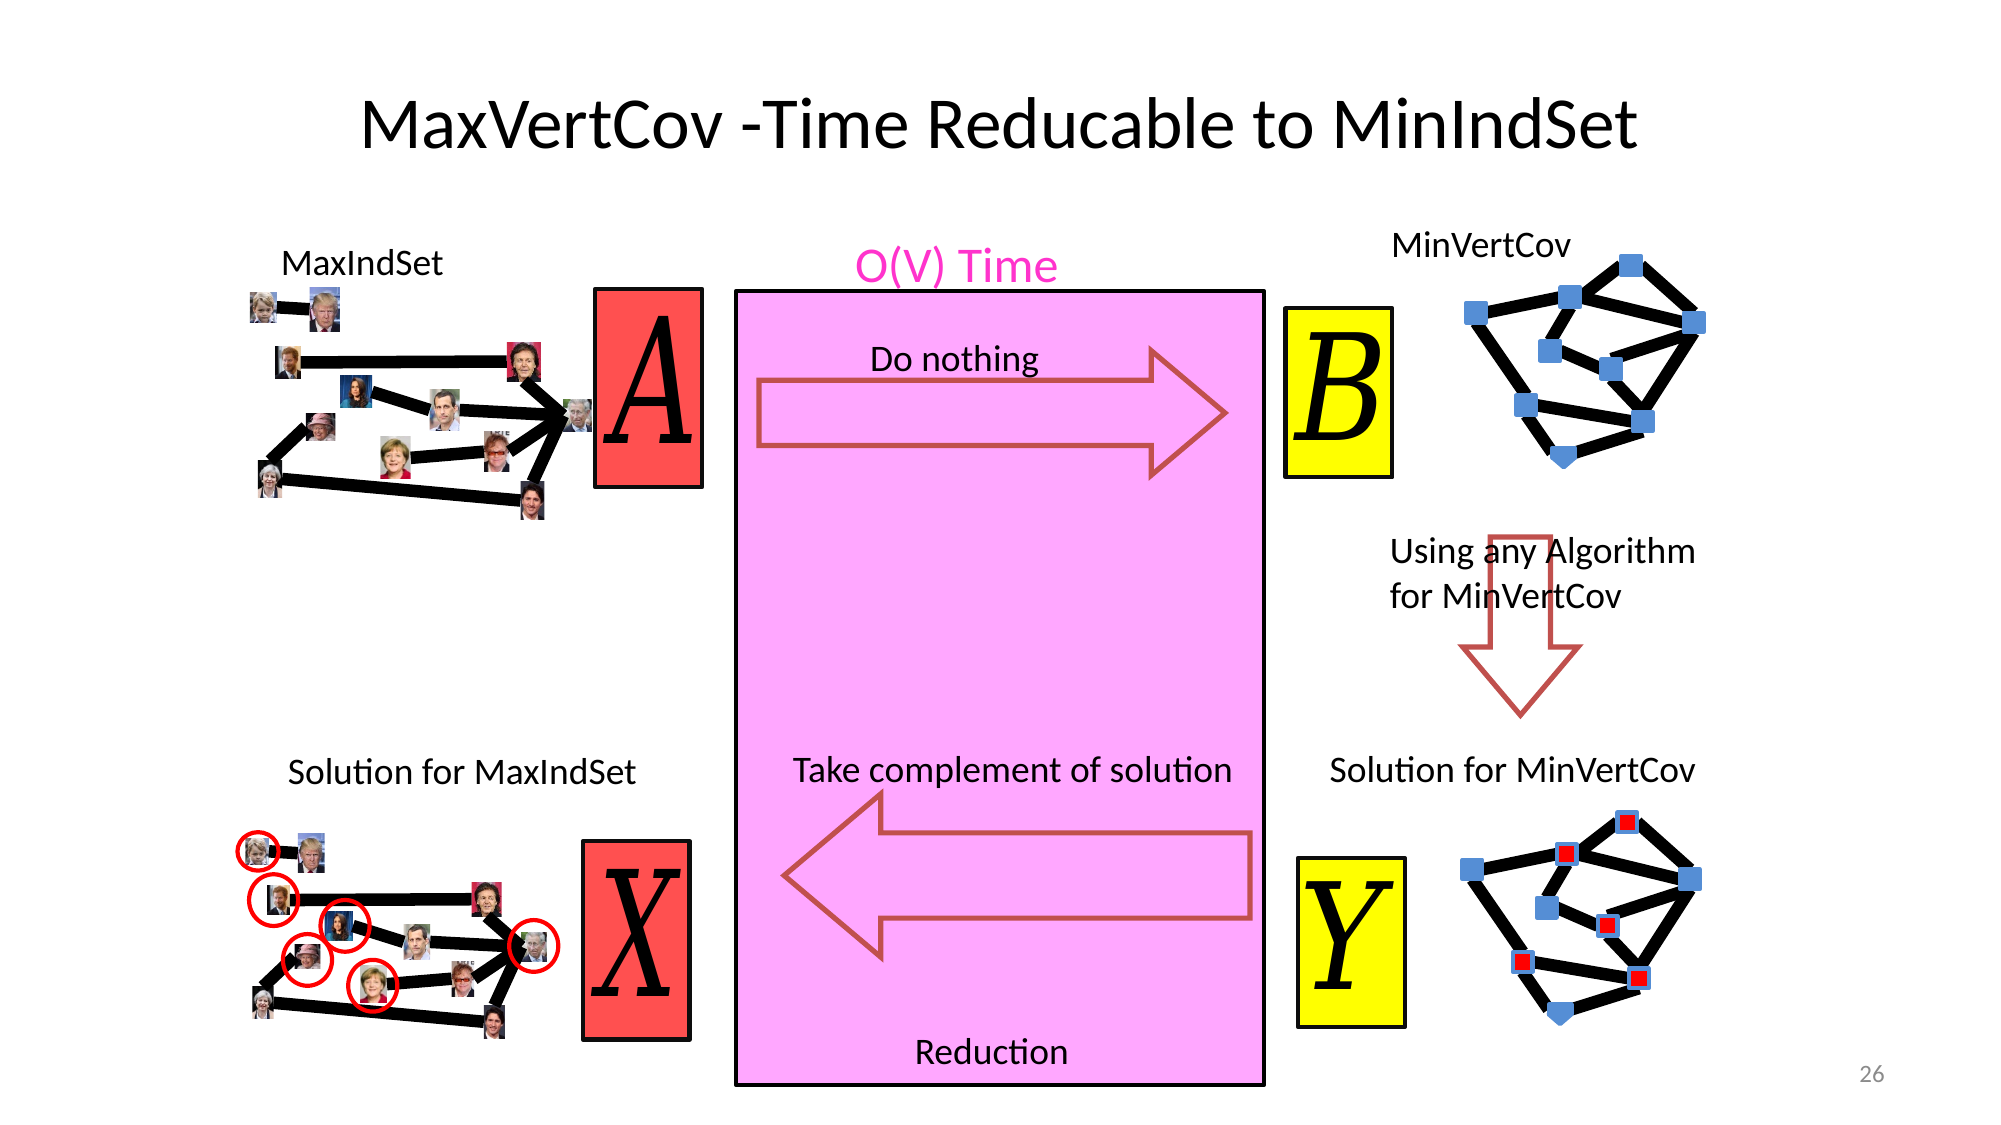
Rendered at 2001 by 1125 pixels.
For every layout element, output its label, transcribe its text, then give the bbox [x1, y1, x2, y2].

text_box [237, 831, 559, 1039]
text_box Solution for MaxIndSet [273, 739, 653, 800]
text_box Take complement of solution [778, 737, 1325, 798]
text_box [1465, 255, 1704, 468]
text_box [1462, 624, 1578, 716]
text_box Solution for MinVertCov [1325, 737, 1712, 798]
slide_number 26 [1433, 1042, 1900, 1103]
text_box MaxIndSet [266, 230, 459, 285]
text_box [249, 287, 592, 520]
text_box O(V) Time [840, 224, 1074, 300]
text_box MinVertCov [1376, 212, 1587, 273]
text_box [734, 289, 1266, 1087]
text_box [759, 380, 1225, 476]
text_box Using any Algorithm for MinVertCov [1374, 518, 1738, 624]
text_box [784, 798, 1251, 957]
text_box Do nothing [855, 326, 1200, 387]
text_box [1462, 812, 1701, 1025]
text_box Reduction [900, 1019, 1084, 1080]
